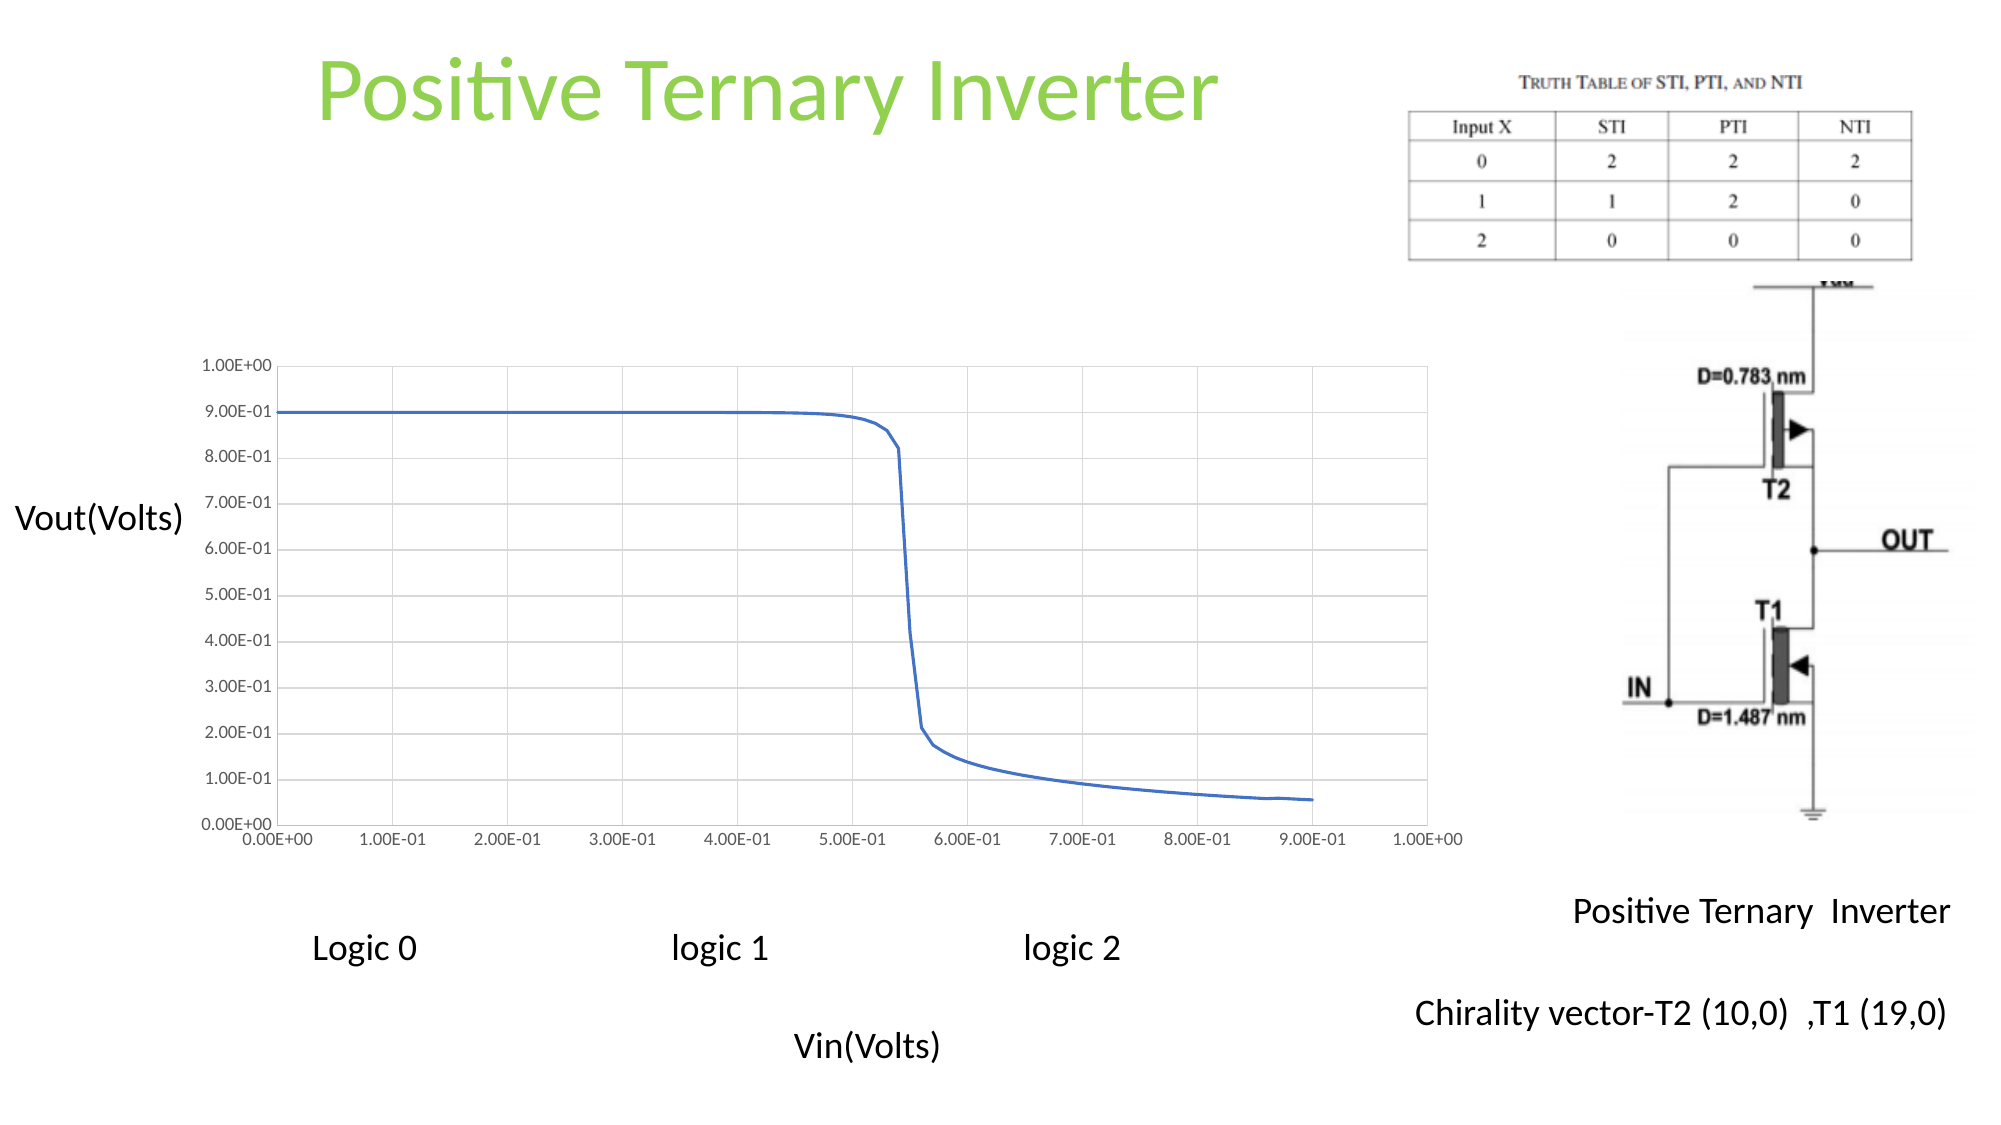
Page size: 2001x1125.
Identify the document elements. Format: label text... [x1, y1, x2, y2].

text_box Positive Ternary Inverter [1558, 878, 1975, 939]
chart [165, 347, 1476, 879]
title [96, 27, 1405, 246]
picture [1405, 75, 1975, 848]
text_box Chirality vector-T2 (10,0) ,T1 (19,0) [1400, 980, 2000, 1041]
text_box Logic 0 logic 1 logic 2 [297, 915, 1442, 976]
text_box Vout(Volts) [0, 485, 165, 546]
text_box Positive Ternary Inverter [280, 21, 1822, 147]
text_box Vin(Volts) [779, 1014, 959, 1074]
